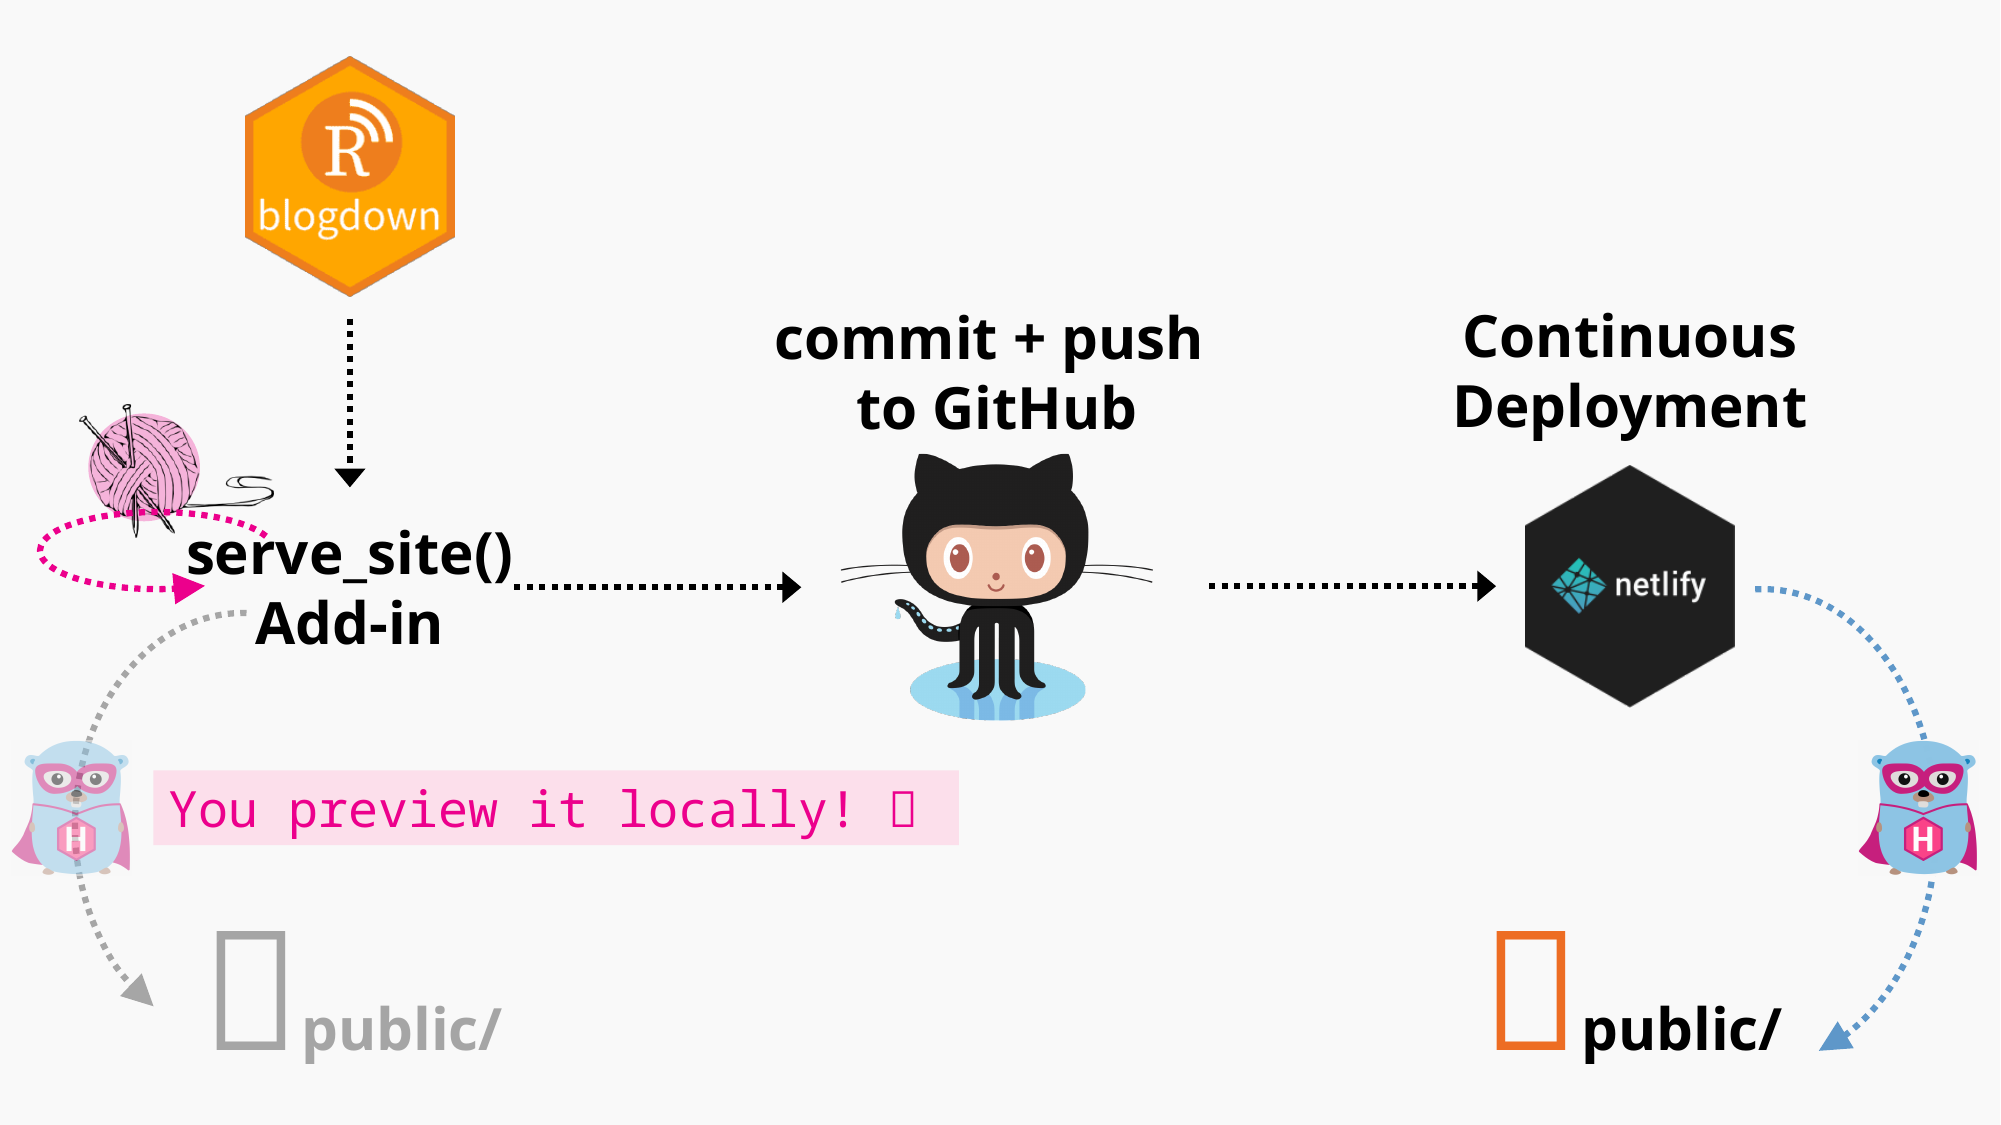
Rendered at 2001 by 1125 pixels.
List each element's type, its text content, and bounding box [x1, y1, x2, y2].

text_box [79, 612, 247, 1007]
picture [1858, 740, 1979, 876]
picture [79, 404, 274, 538]
picture [11, 740, 132, 876]
text_box serve_site() Add-in [171, 508, 529, 664]
text_box commit + push to GitHub [759, 294, 1235, 449]
text_box public/ [1466, 876, 1798, 1091]
text_box You preview it locally! 🎉 [153, 770, 959, 846]
text_box [1755, 588, 1934, 1051]
picture [1525, 465, 1735, 708]
picture [245, 56, 455, 297]
text_box public/ [186, 876, 518, 1091]
text_box [39, 521, 253, 599]
text_box Continuous Deployment [1416, 292, 1843, 447]
picture [830, 448, 1164, 726]
